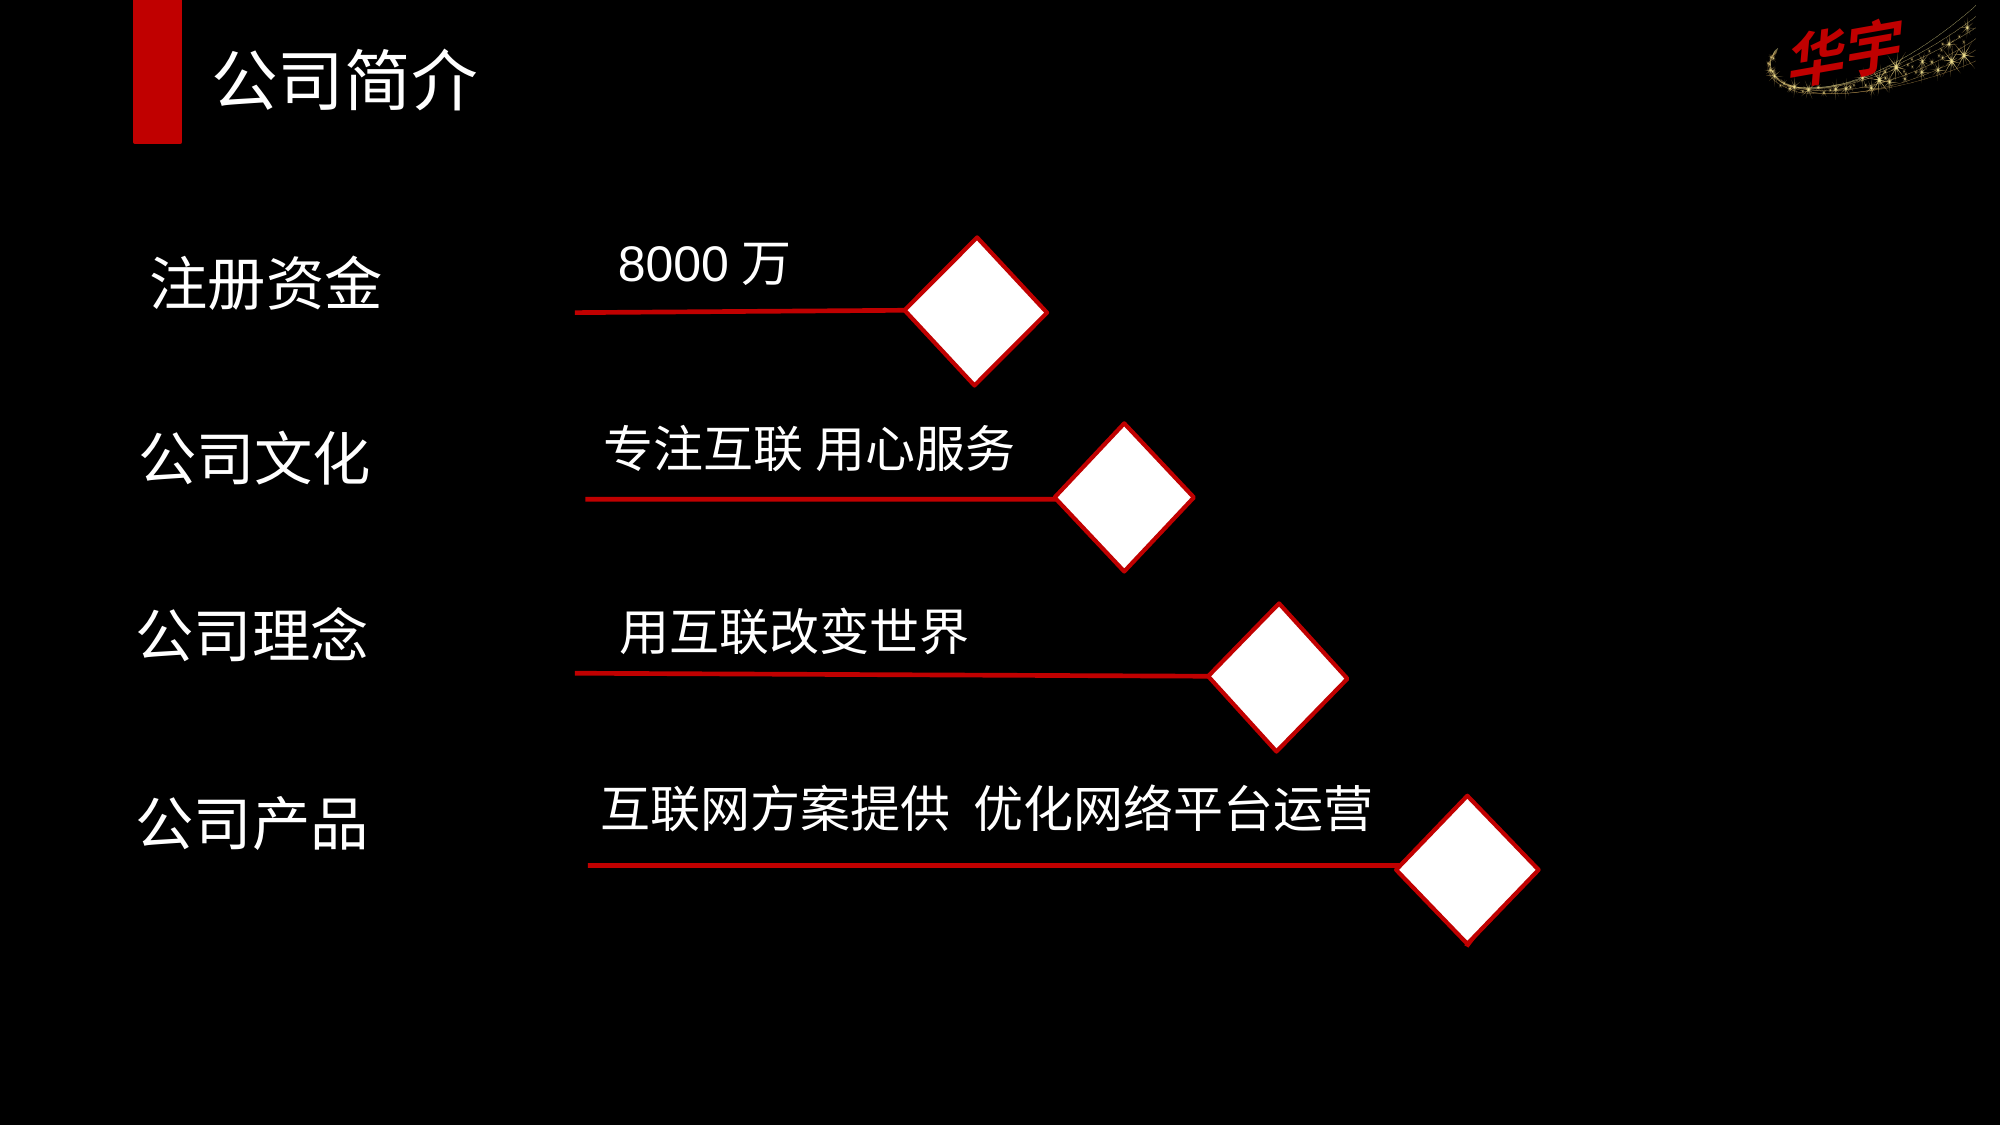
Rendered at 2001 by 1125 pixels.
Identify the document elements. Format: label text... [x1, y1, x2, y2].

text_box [585, 410, 1194, 572]
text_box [574, 223, 1116, 383]
text_box [133, 0, 182, 144]
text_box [1764, 4, 1977, 100]
text_box 公司产品 [120, 779, 466, 865]
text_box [587, 795, 1539, 947]
text_box 互联网方案提供 优化网络平台运营 [562, 770, 1464, 846]
text_box 公司理念 [120, 591, 466, 677]
text_box 公司文化 [123, 414, 468, 500]
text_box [574, 593, 1348, 747]
text_box 公司简介 [196, 31, 683, 127]
text_box 注册资金 [134, 239, 480, 325]
